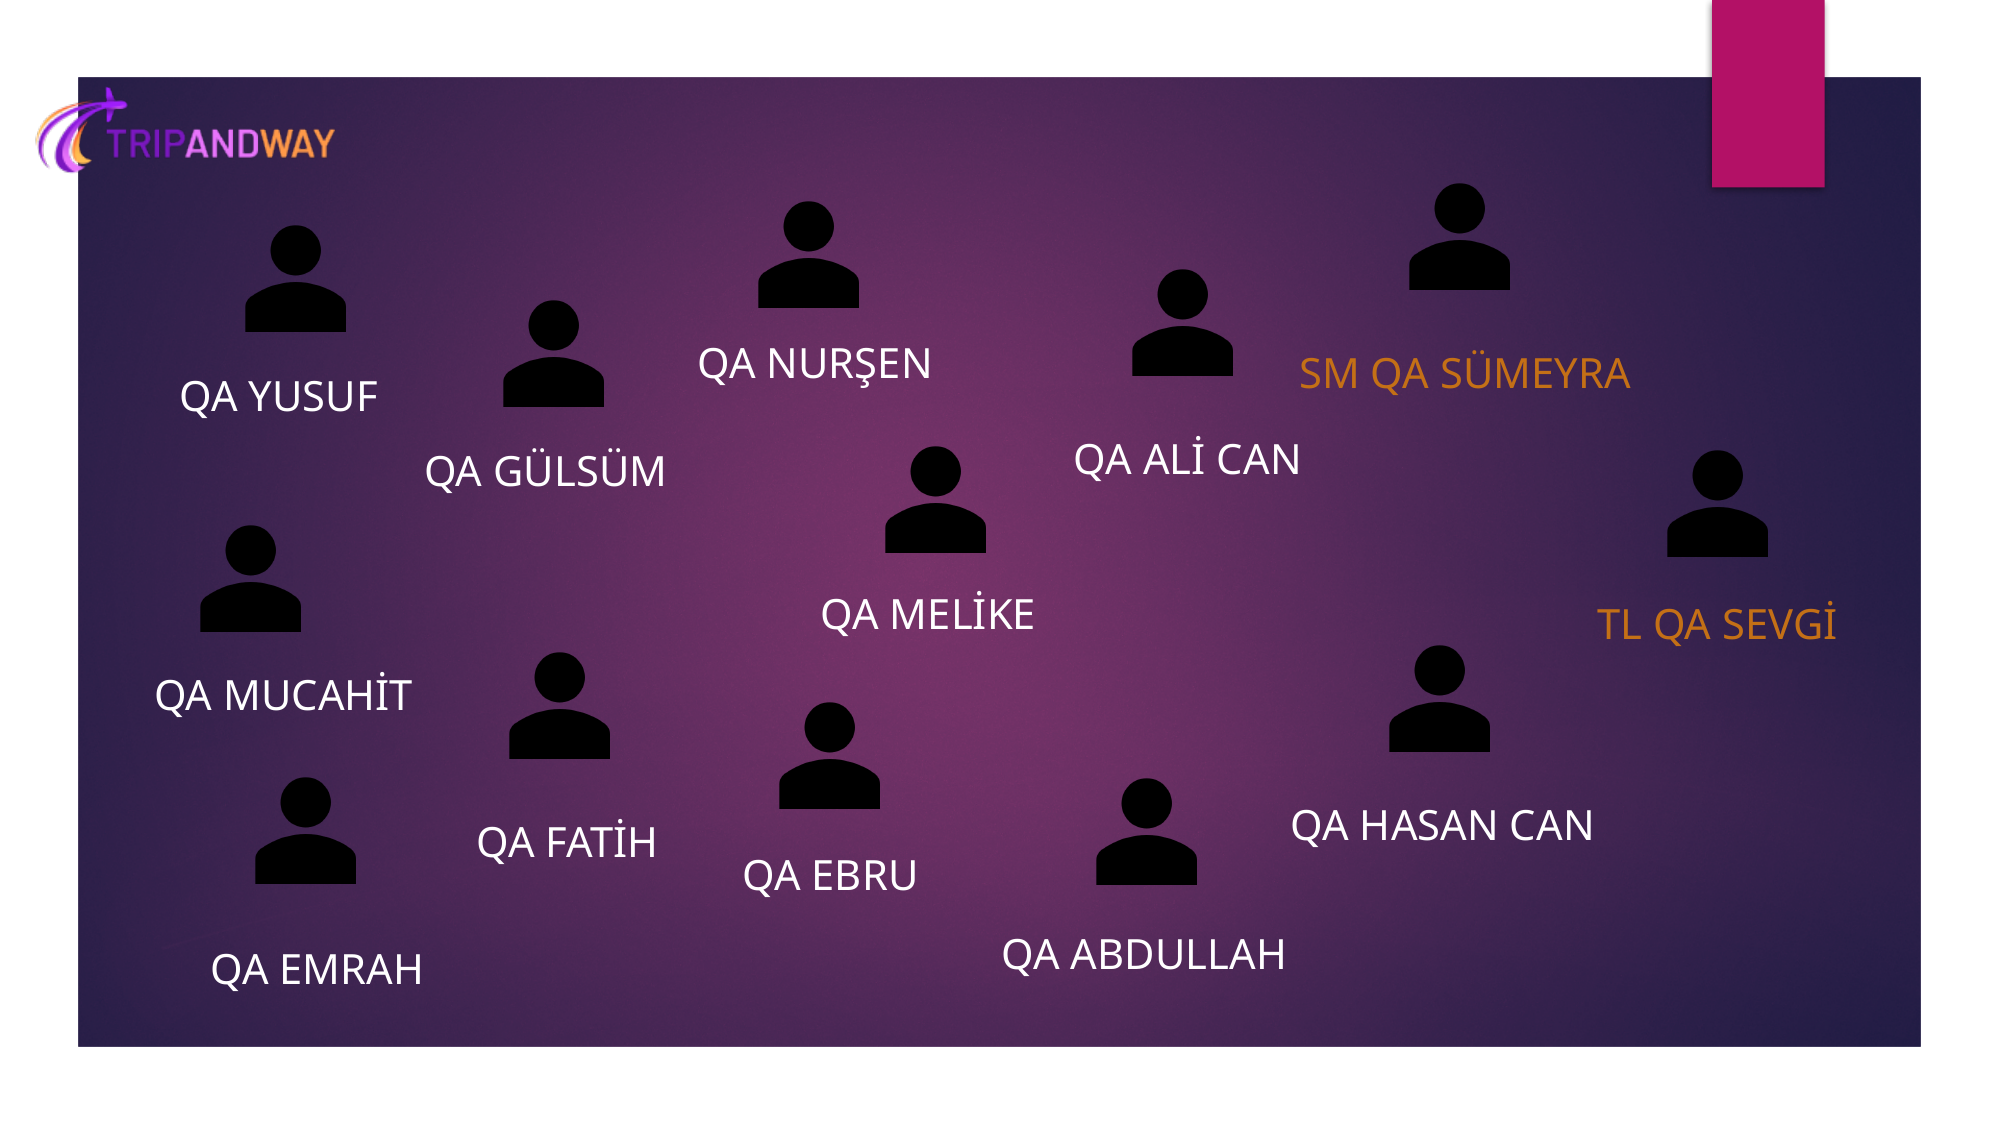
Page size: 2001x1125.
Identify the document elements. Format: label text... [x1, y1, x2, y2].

picture [175, 502, 326, 654]
picture [484, 629, 636, 781]
picture [1107, 247, 1259, 399]
text_box QA MUCAHİT [139, 661, 429, 727]
picture [733, 179, 884, 330]
text_box QA YUSUF [163, 362, 404, 428]
picture [25, 75, 348, 186]
text_box QA ALİ CAN [1058, 425, 1317, 491]
picture [1642, 427, 1793, 579]
picture [229, 754, 381, 906]
picture [1071, 756, 1222, 908]
text_box QA HASAN CAN [1275, 790, 1621, 856]
picture [754, 679, 906, 831]
text_box QA GÜLSÜM [409, 437, 683, 503]
picture [1384, 161, 1535, 312]
text_box QA FATİH [461, 807, 674, 873]
picture [1364, 623, 1515, 774]
text_box SM QA SÜMEYRA [1284, 339, 1647, 455]
text_box QA EBRU [727, 840, 934, 906]
text_box QA MELİKE [805, 580, 1052, 646]
text_box QA NURŞEN [682, 329, 949, 395]
text_box TL QA SEVGİ [1582, 590, 1854, 656]
text_box QA EMRAH [195, 935, 440, 1001]
picture [859, 424, 1011, 575]
picture [220, 202, 372, 354]
text_box QA ABDULLAH [986, 919, 1303, 985]
picture [478, 277, 629, 429]
